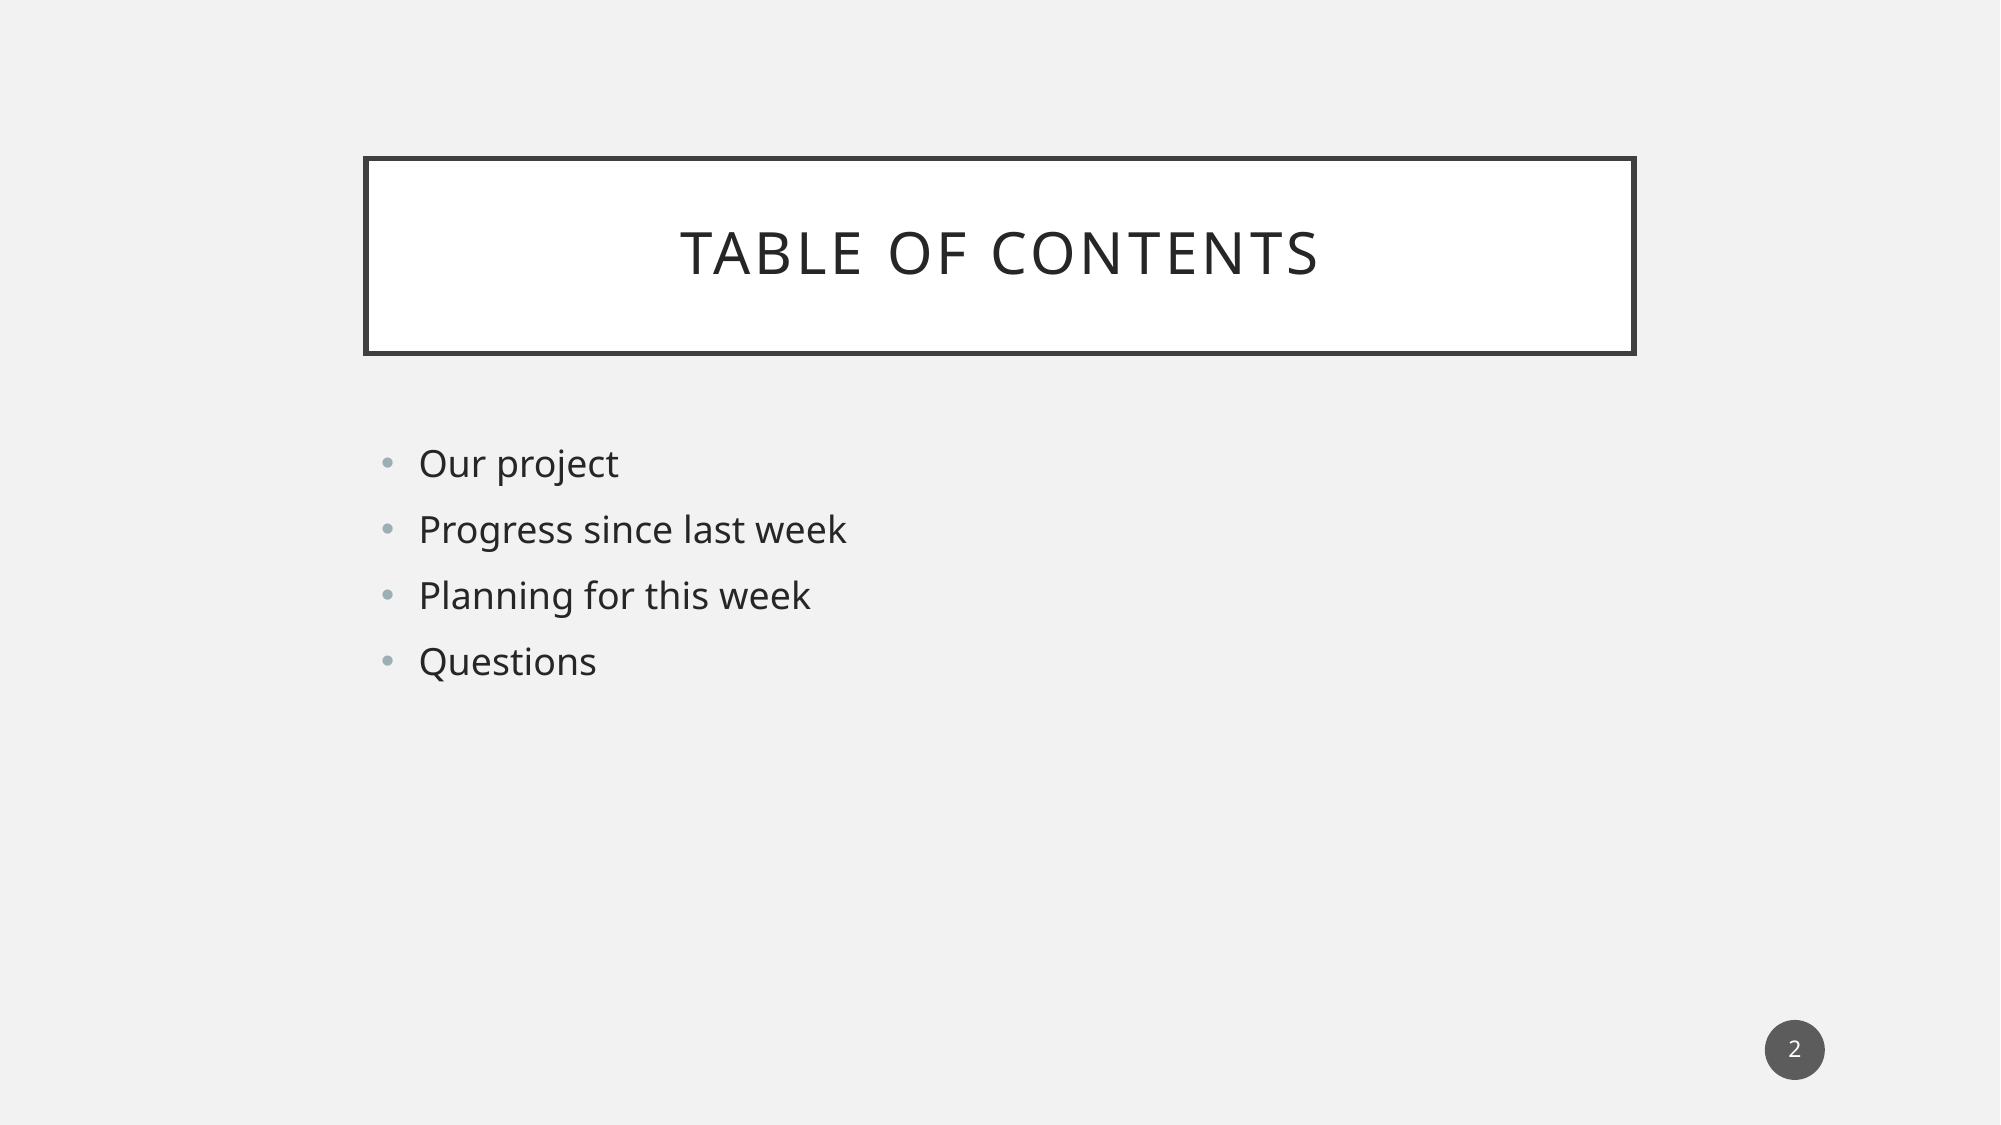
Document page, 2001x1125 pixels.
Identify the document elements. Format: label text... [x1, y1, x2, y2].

list Our project Progress since last week Planning for this week Questions [366, 432, 1634, 942]
slide_number 2 [1764, 1019, 1825, 1080]
title Table of contents [363, 156, 1637, 356]
